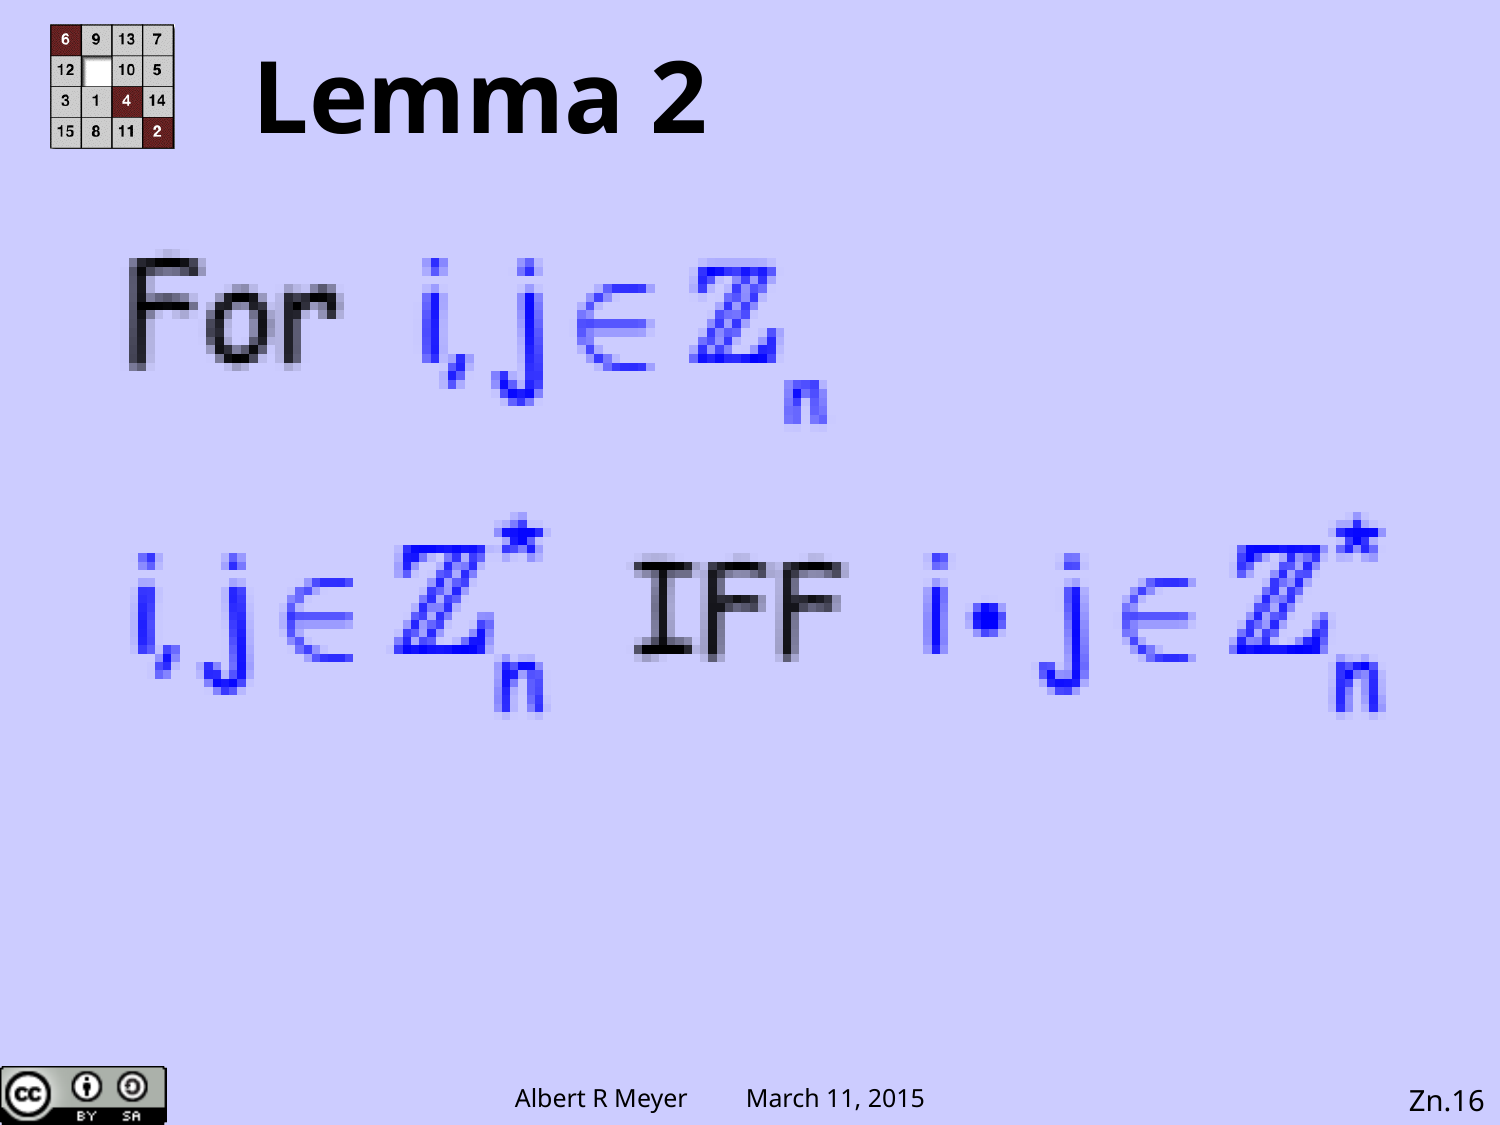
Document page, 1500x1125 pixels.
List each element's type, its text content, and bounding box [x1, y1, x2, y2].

title Lemma 2 [237, 0, 1476, 188]
slide_number Zn.16 [1062, 1074, 1500, 1125]
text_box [113, 487, 1387, 738]
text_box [112, 189, 837, 451]
picture [50, 24, 175, 149]
picture [0, 1066, 167, 1125]
